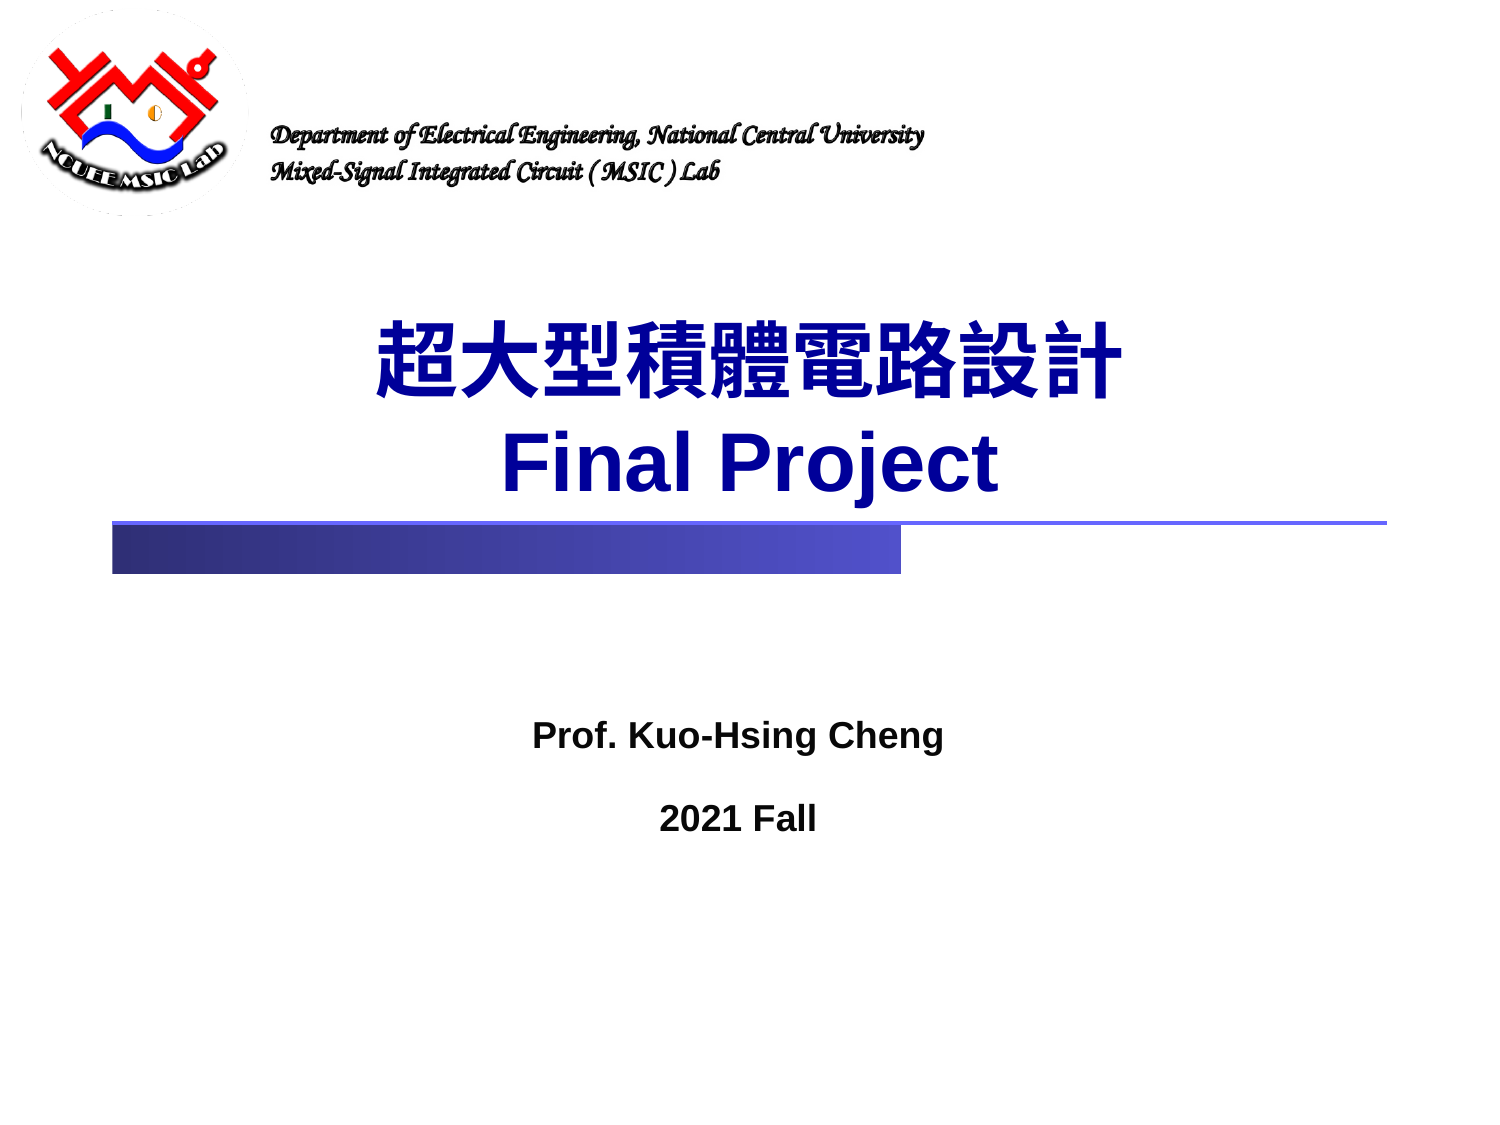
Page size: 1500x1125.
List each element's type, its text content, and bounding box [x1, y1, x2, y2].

text_box 2021 Fall [644, 786, 833, 847]
text_box Prof. Kuo-Hsing Cheng [517, 704, 961, 764]
picture [17, 8, 925, 216]
title 超大型積體電路設計 Final Project [76, 290, 1424, 516]
